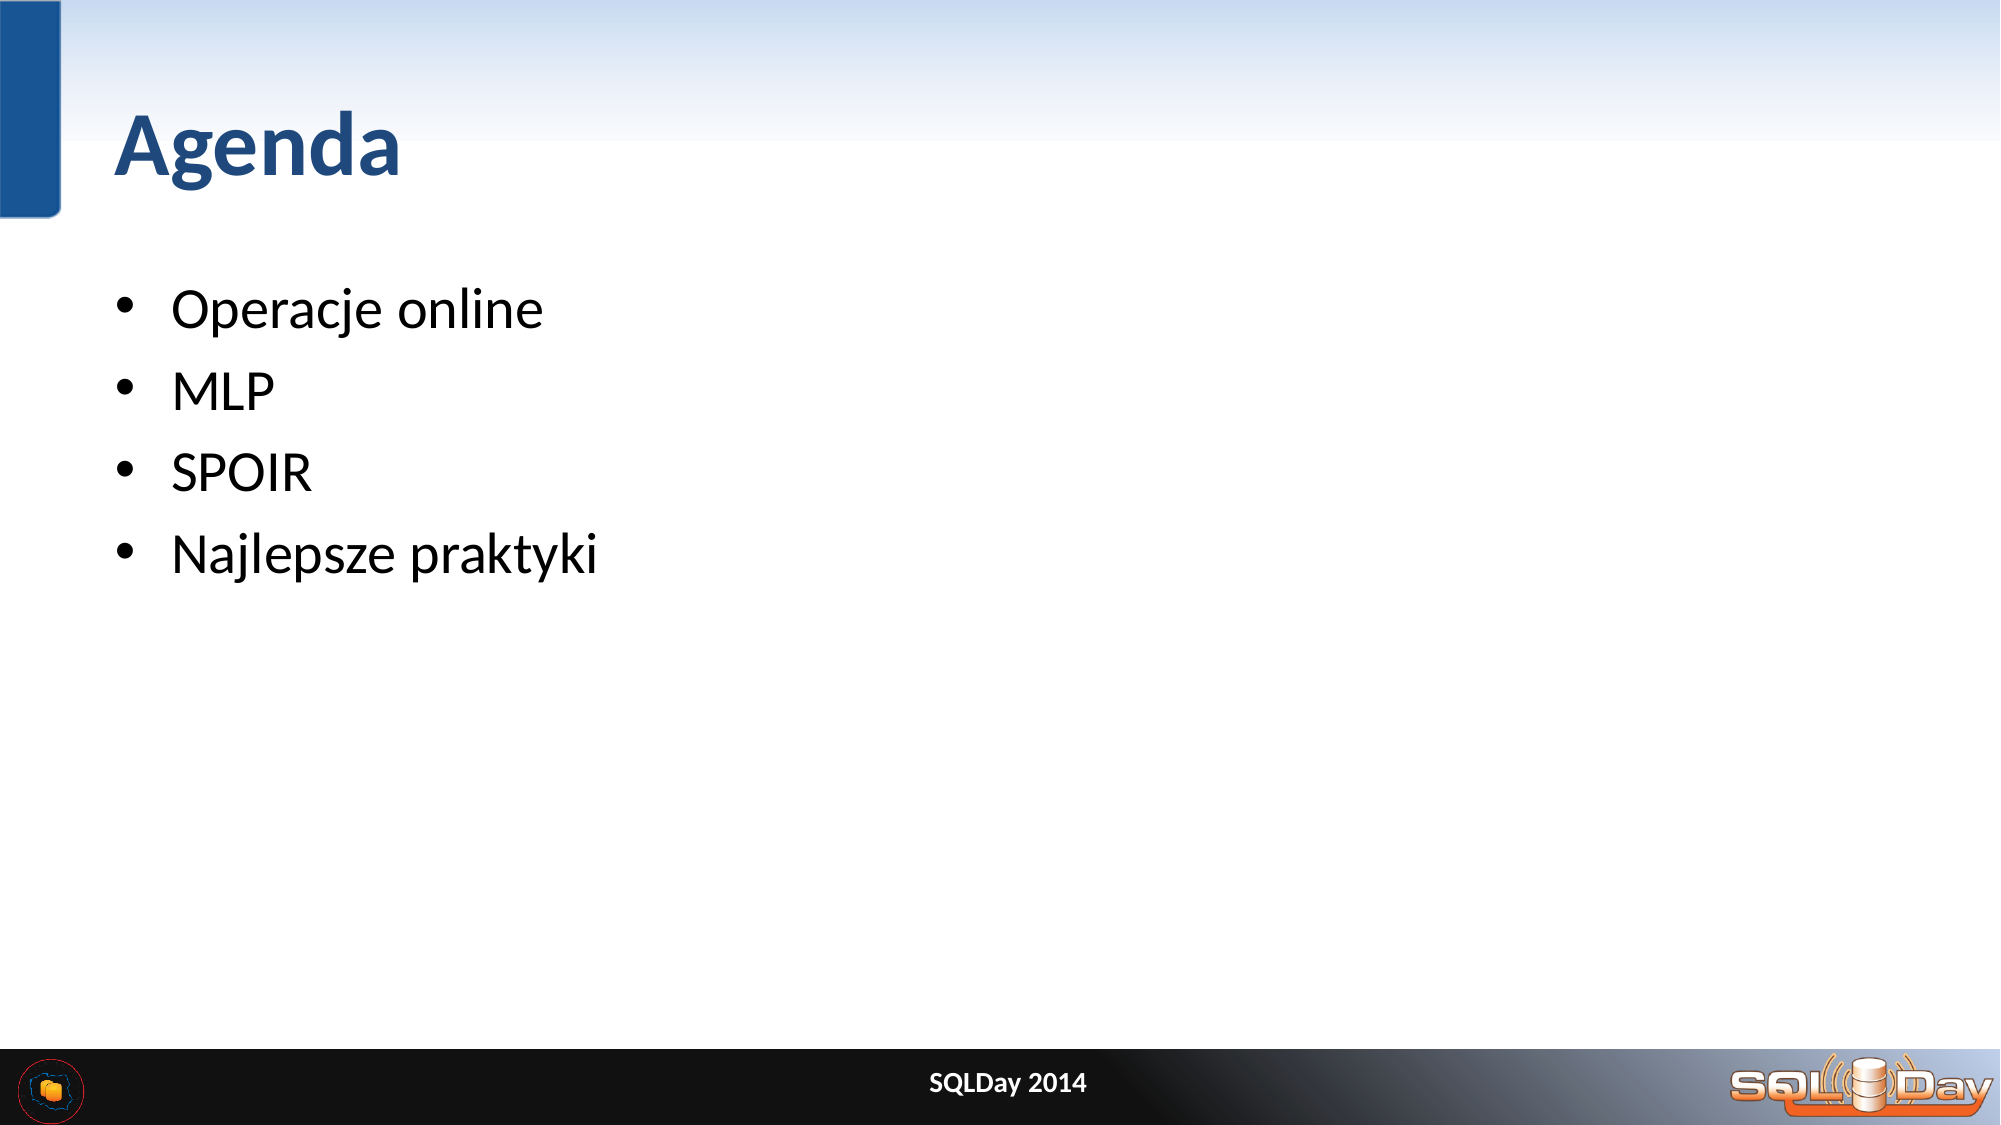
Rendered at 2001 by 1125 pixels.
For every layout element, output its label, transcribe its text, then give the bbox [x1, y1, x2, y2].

picture [0, 0, 62, 219]
list Operacje online MLP SPOIR Najlepsze praktyki [99, 262, 1900, 1005]
picture [1730, 1053, 1994, 1117]
title Agenda [99, 45, 1900, 233]
footer SQLDay 2014 [566, 1050, 1450, 1113]
picture [16, 1057, 85, 1125]
